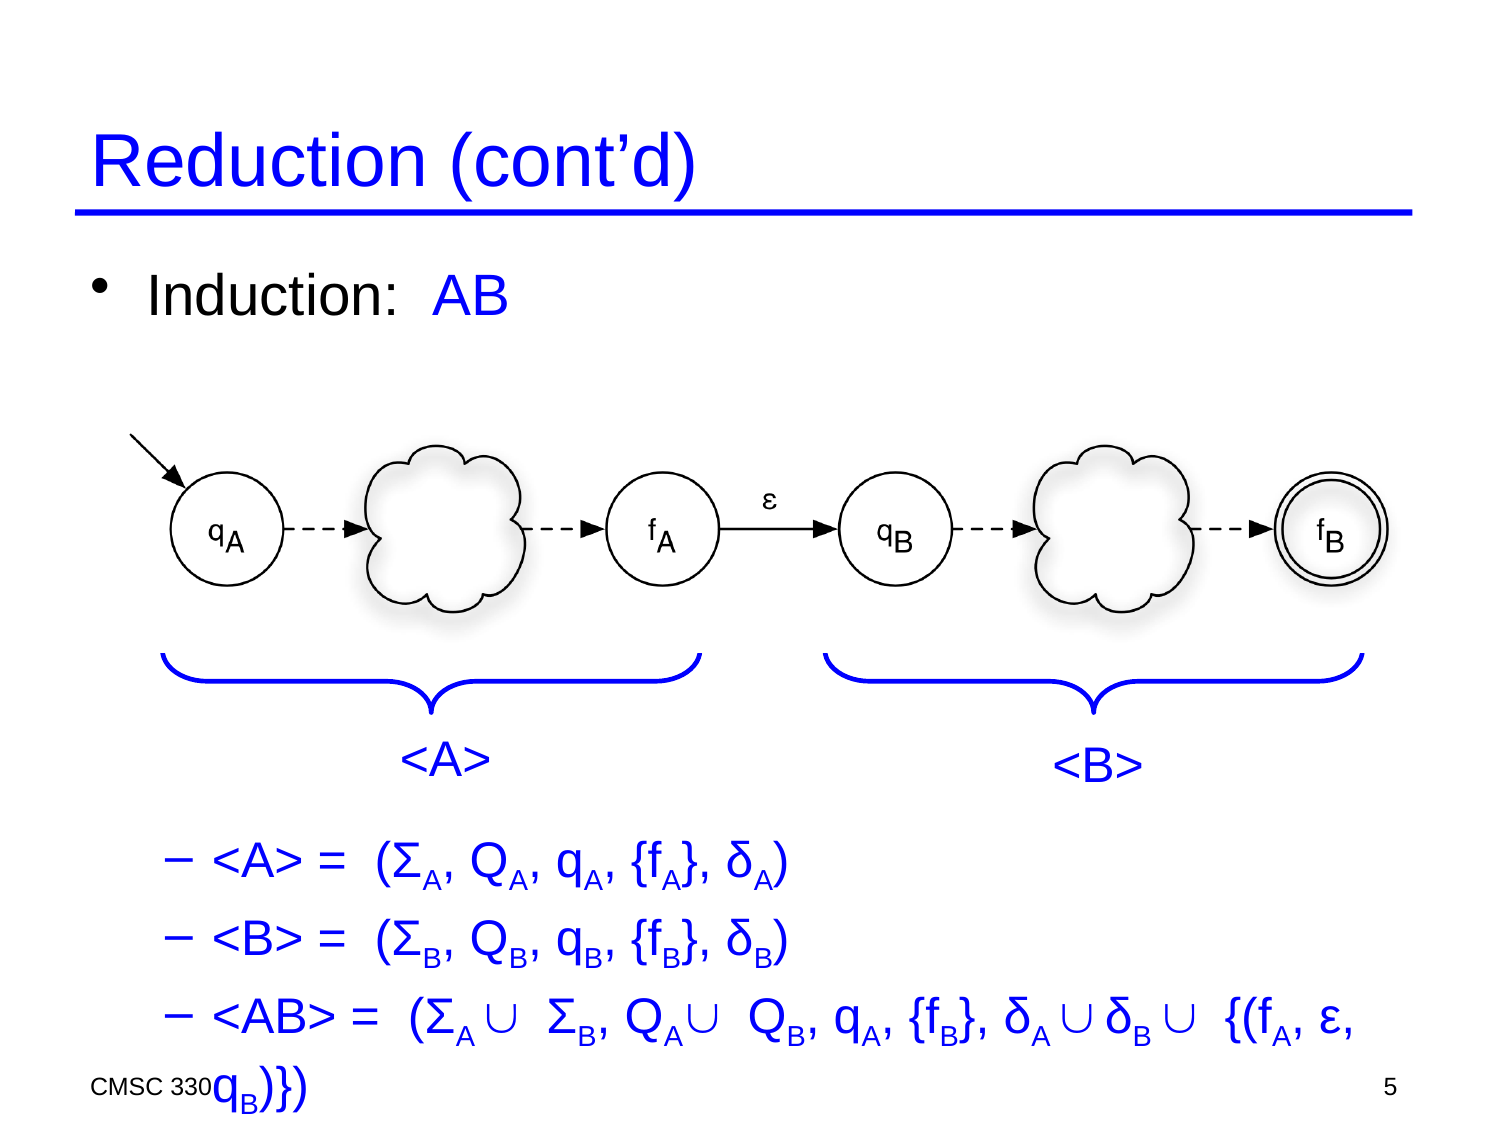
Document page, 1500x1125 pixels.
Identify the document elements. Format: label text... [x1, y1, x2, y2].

title Reduction (cont’d) [74, 99, 1413, 213]
slide_number 5 [1099, 1062, 1413, 1101]
list Induction: AB <A> = (ΣA, QA, qA, {fA}, δA) <B> = (ΣB, QB, qB, {fB}, δB) <AB> = (ΣA ∪ ΣB, QA∪ QB, qA, {fB}, δA ∪ δB ∪ {(fA, ε, qB)}) [74, 249, 1463, 1051]
text_box [827, 661, 1360, 713]
text_box [165, 661, 698, 713]
text_box <B> [1037, 724, 1160, 800]
text_box <A> [385, 718, 507, 794]
footer CMSC 330 [74, 1062, 988, 1101]
picture [124, 424, 1408, 654]
